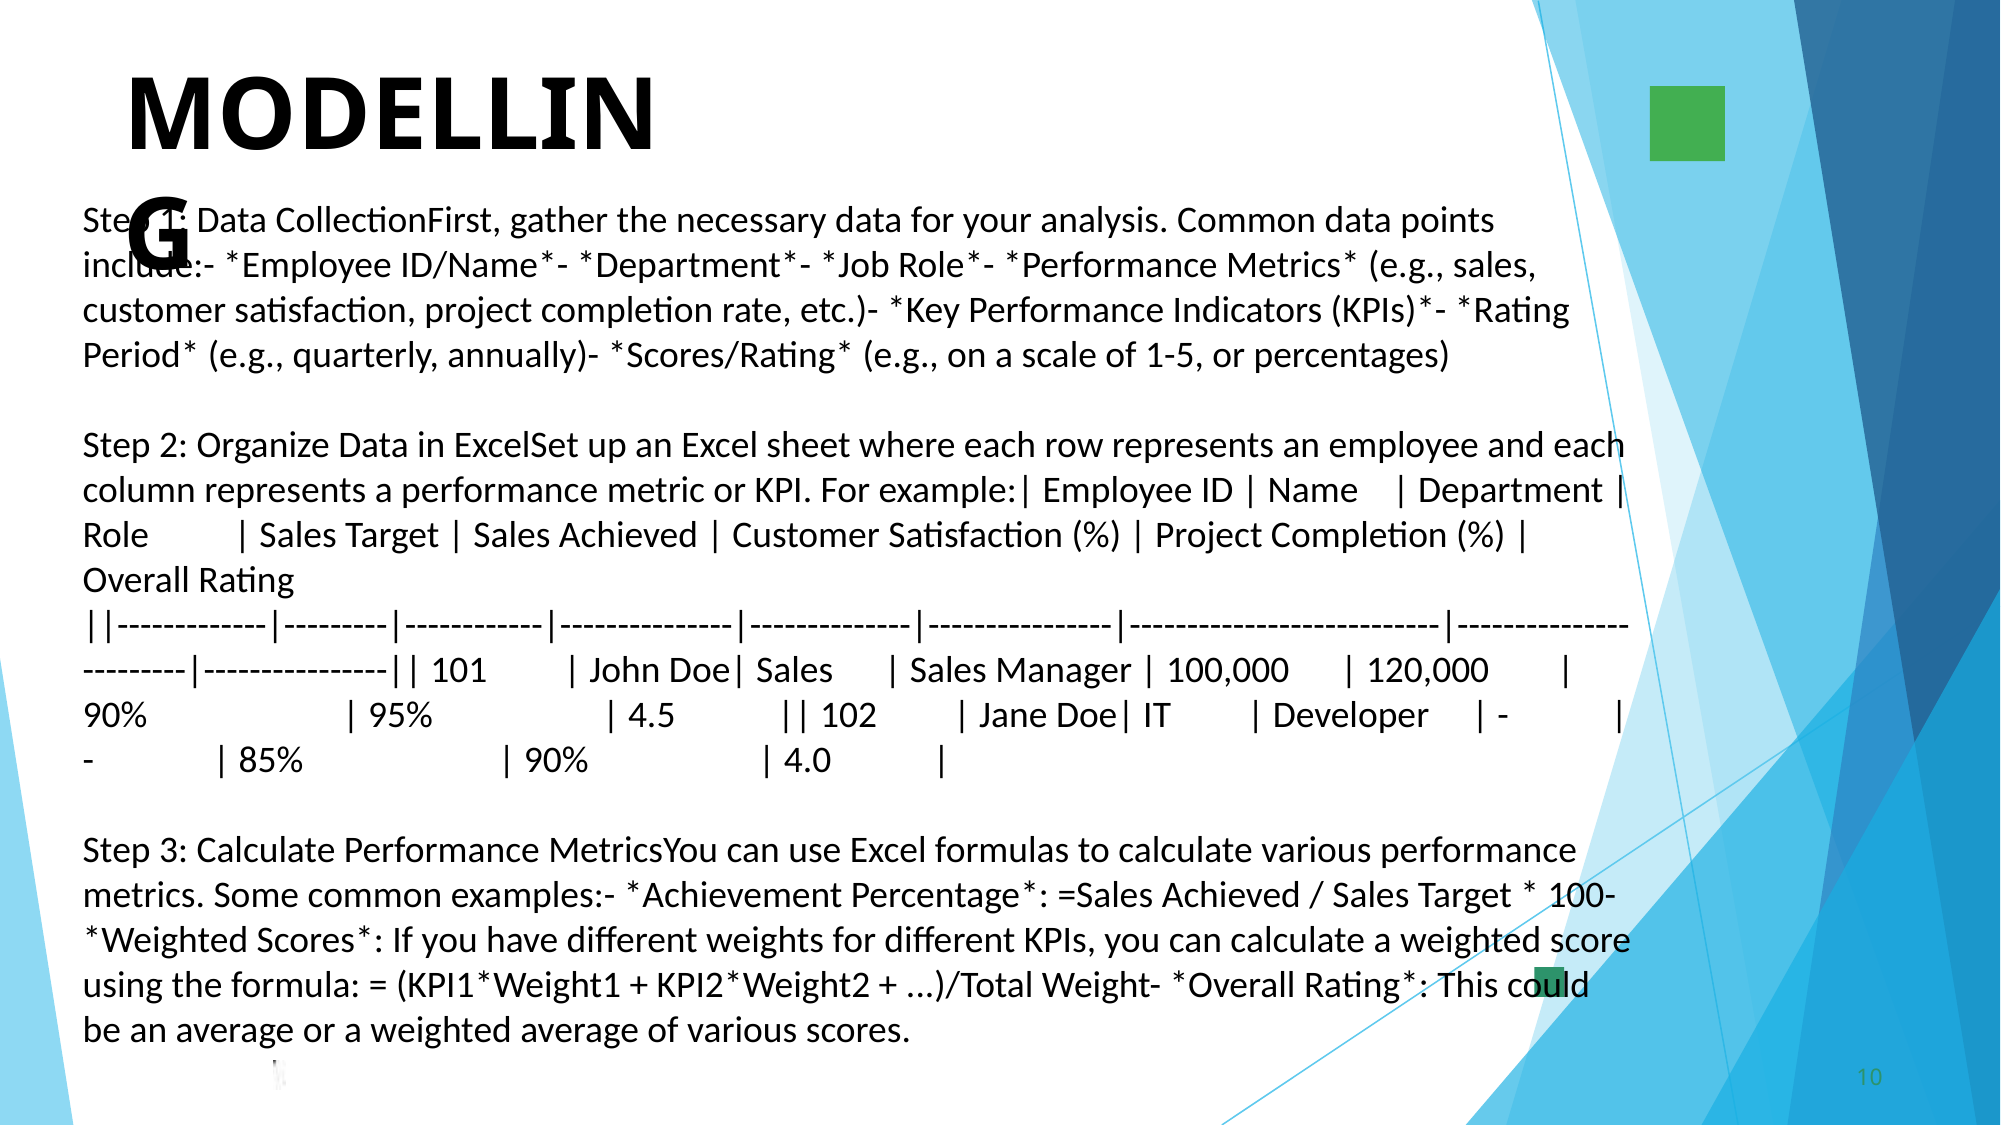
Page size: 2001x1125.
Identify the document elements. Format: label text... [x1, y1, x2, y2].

text_box [1649, 86, 1725, 162]
text_box Step 1: Data CollectionFirst, gather the necessary data for your analysis. Common data points include:- *Employee ID/Name*- *Department*- *Job Role*- *Performance Metrics* (e.g., sales, customer satisfaction, project completion rate, etc.)- *Key Performance Indicators (KPIs)*- *Rating Period* (e.g., quarterly, annually)- *Scores/Rating* (e.g., on a scale of 1-5, or percentages) Step 2: Organize Data in ExcelSet up an Excel sheet where each row represents an employee and each column represents a performance metric or KPI. For example:| Employee ID | Name | Department | Role | Sales Target | Sales Achieved | Customer Satisfaction (%) | Project Completion (%) | Overall Rating ||-------------|---------|------------|---------------|--------------|----------------|---------------------------|------------------------|----------------|| 101 | John Doe| Sales | Sales Manager | 100,000 | 120,000 | 90% | 95% | 4.5 || 102 | Jane Doe| IT | Developer | - | - | 85% | 90% | 4.0 | Step 3: Calculate Performance MetricsYou can use Excel formulas to calculate various performance metrics. Some common examples:- *Achievement Percentage*: =Sales Achieved / Sales Target * 100- *Weighted Scores*: If you have different weights for different KPIs, you can calculate a weighted score using the formula: = (KPI1*Weight1 + KPI2*Weight2 + ...)/Total Weight- *Overall Rating*: This could be an average or a weighted average of various scores. [67, 187, 1650, 1058]
picture [273, 1060, 287, 1091]
text_box MODELLING [121, 47, 664, 187]
text_box 10 [1849, 1061, 1888, 1095]
